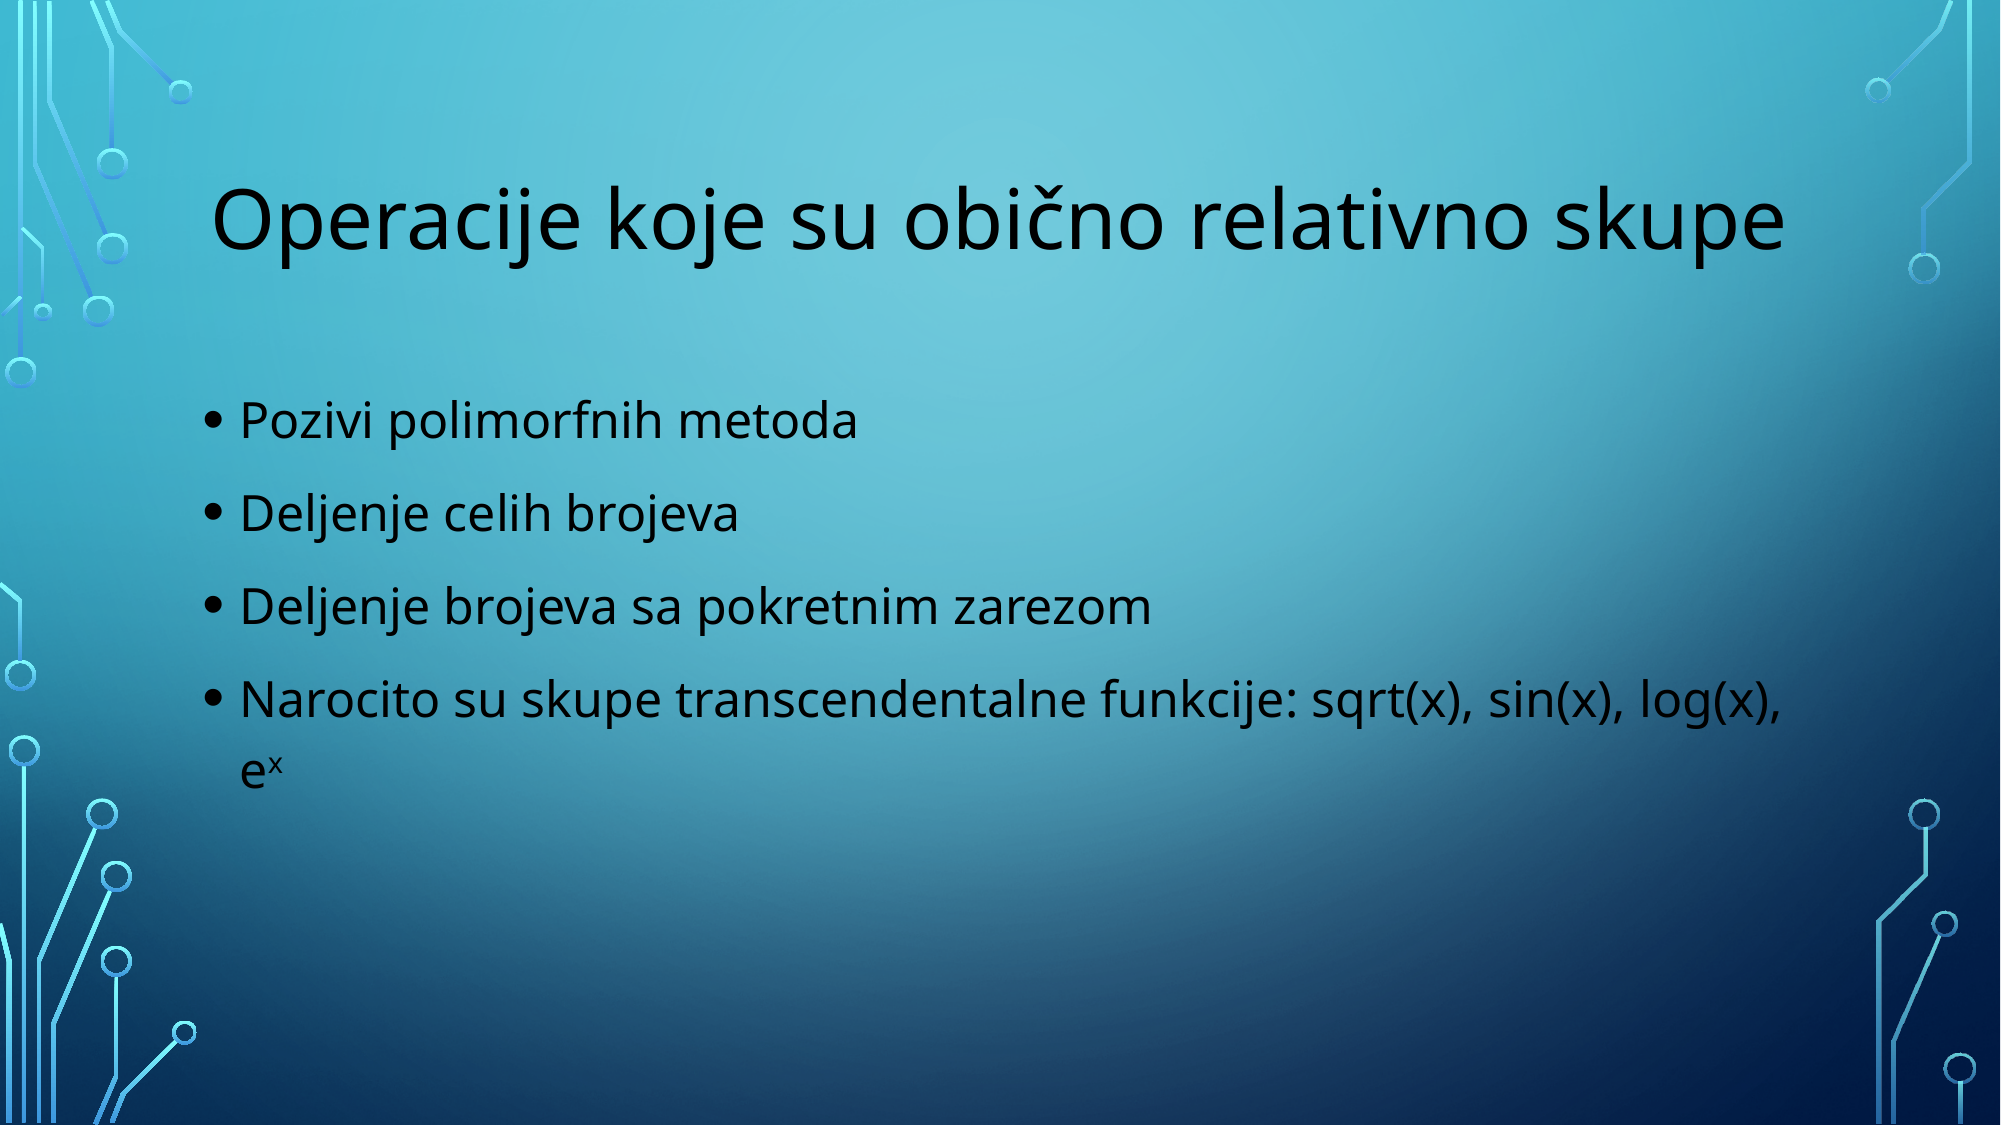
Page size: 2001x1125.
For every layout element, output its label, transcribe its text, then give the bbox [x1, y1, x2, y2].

list Pozivi polimorfnih metoda Deljenje celih brojeva Deljenje brojeva sa pokretnim zarezom Narocito su skupe transcendentalne funkcije: sqrt(x), sin(x), log(x), ex [187, 369, 1813, 950]
title Operacije koje su obično relativno skupe [187, 101, 1813, 344]
